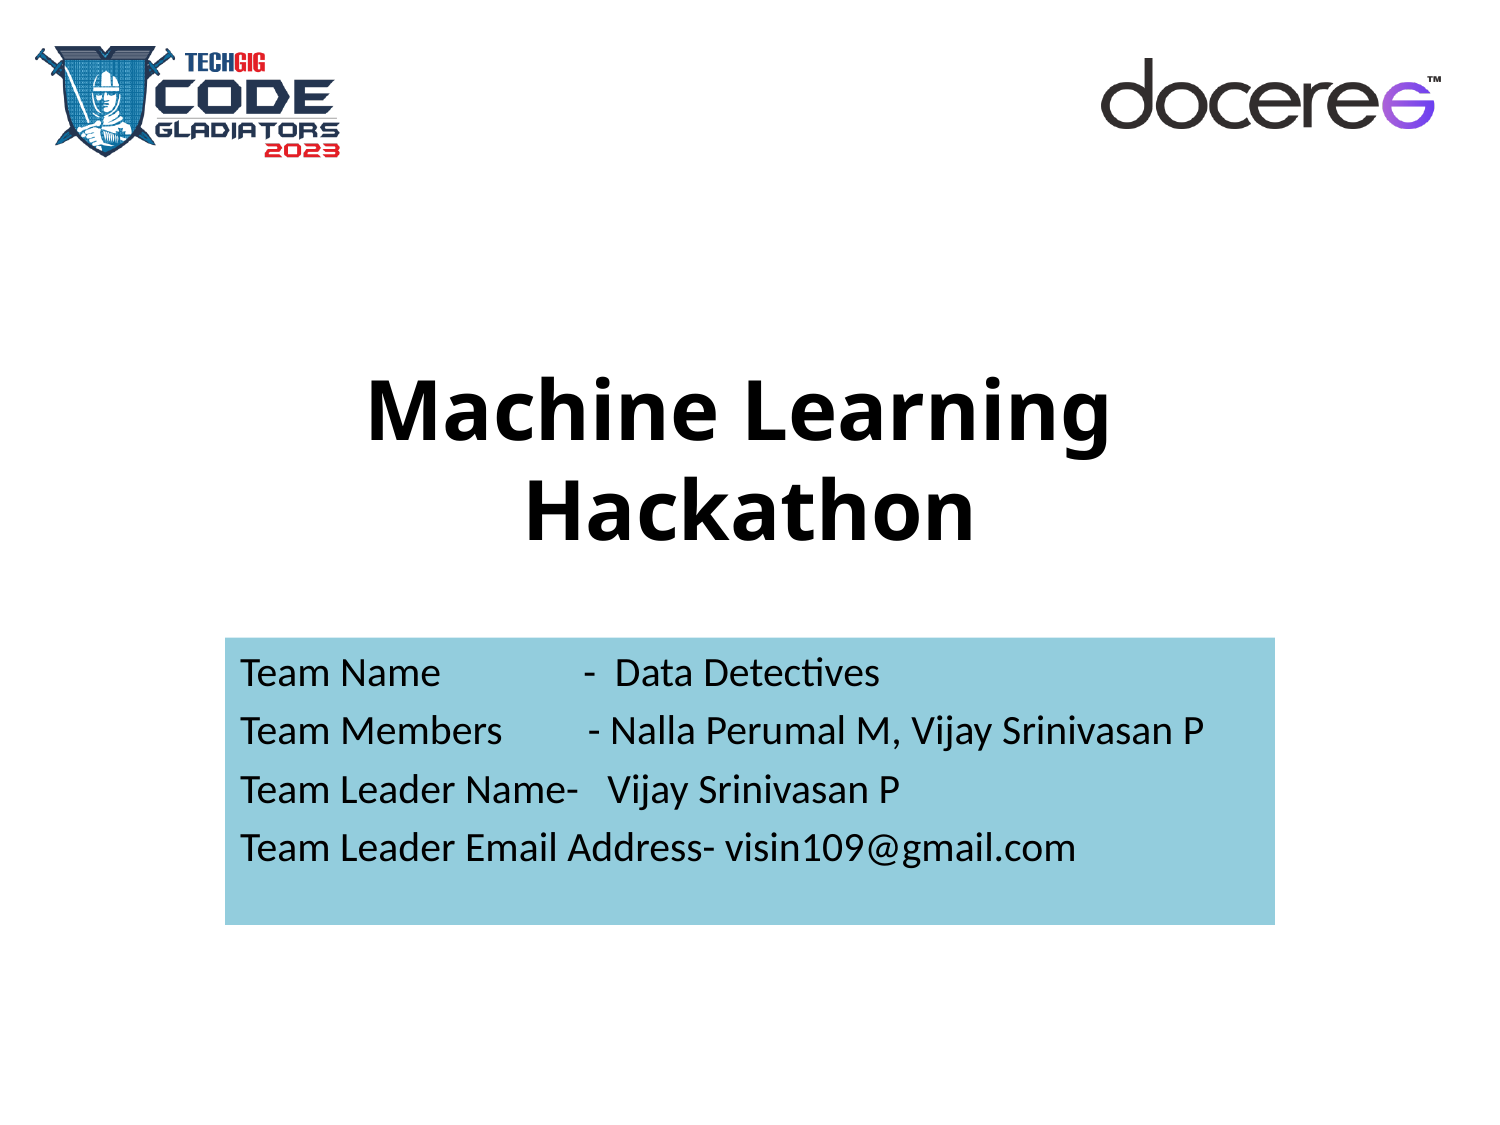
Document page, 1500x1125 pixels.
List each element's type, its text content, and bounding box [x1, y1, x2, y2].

title Machine Learning Hackathon [112, 349, 1388, 591]
subtitle Team Name - Data Detectives Team Members - Nalla Perumal M, Vijay Srinivasan P Team Leader Name- Vijay Srinivasan P Team Leader Email Address- visin109@gmail.com [225, 637, 1275, 925]
picture [34, 46, 342, 160]
picture [1101, 58, 1441, 130]
